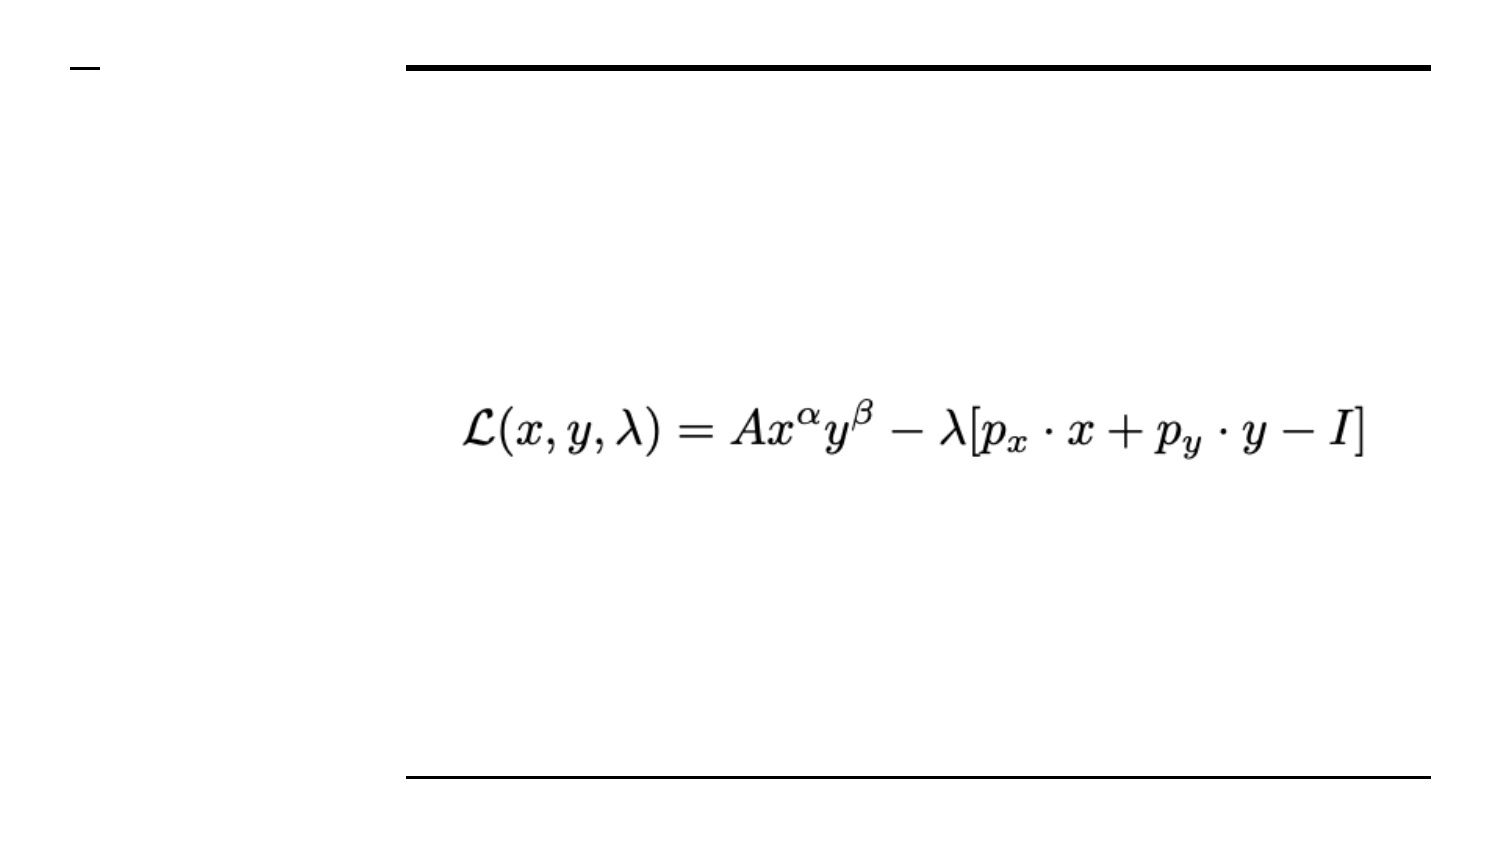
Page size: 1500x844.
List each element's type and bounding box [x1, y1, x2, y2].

picture [422, 370, 1414, 522]
